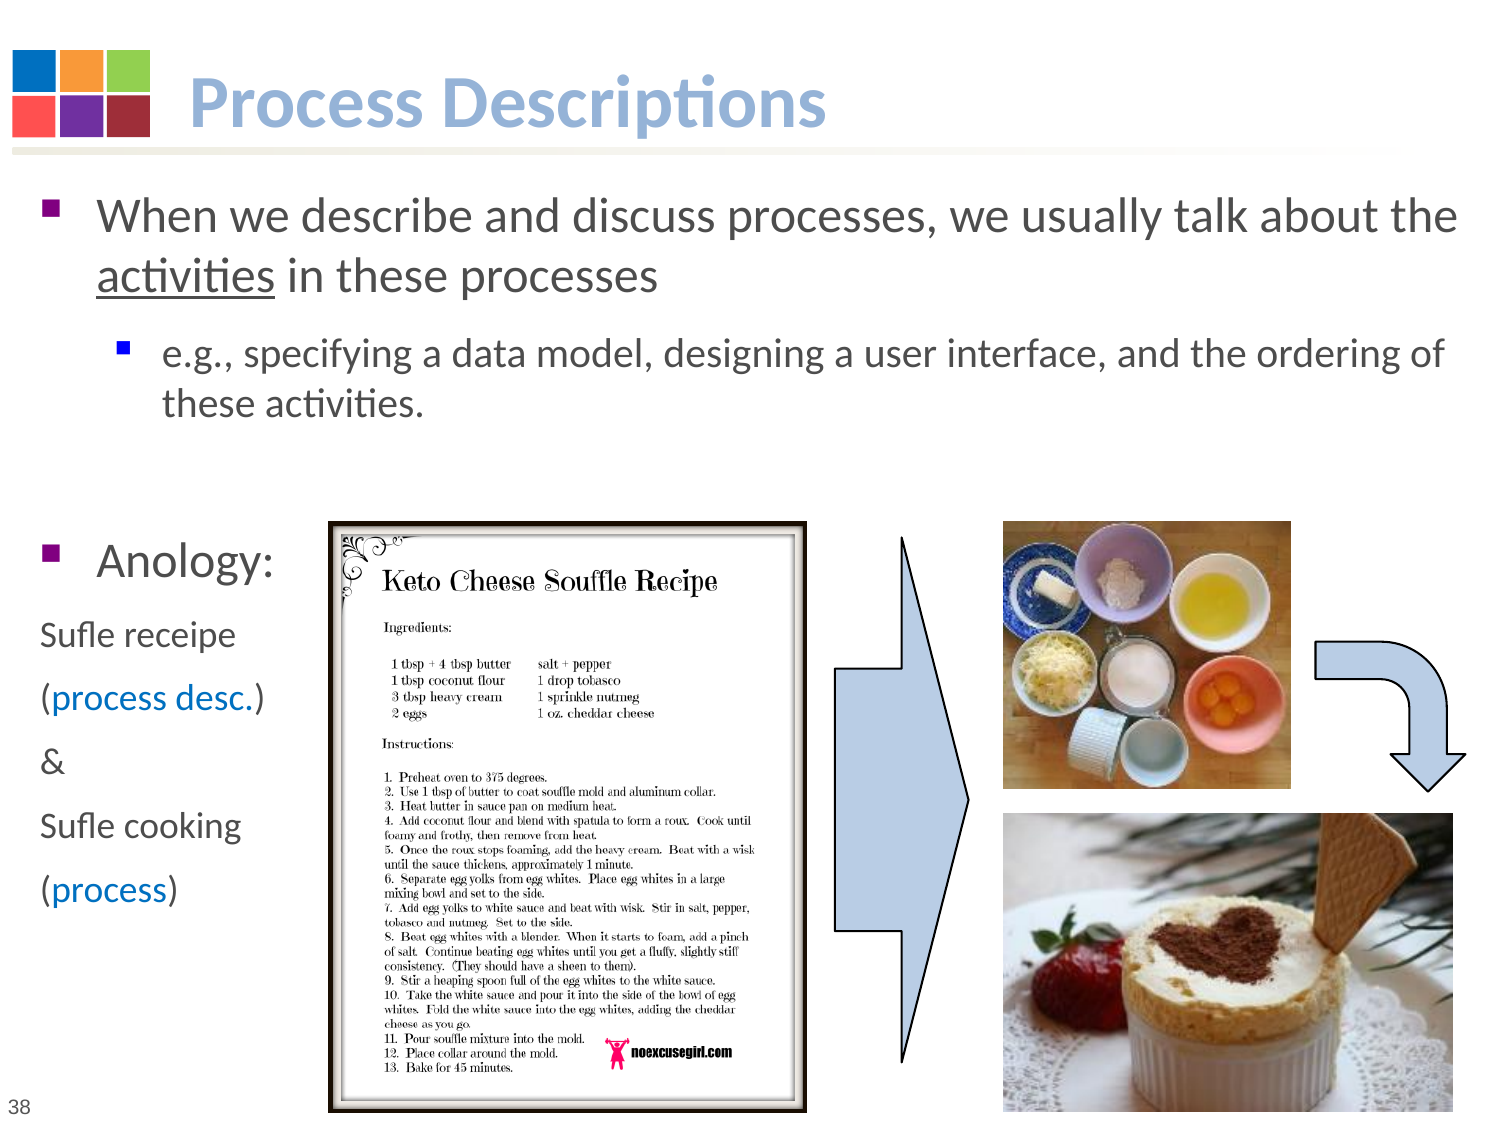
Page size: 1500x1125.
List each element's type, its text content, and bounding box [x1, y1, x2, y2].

title Process Descriptions [174, 47, 1475, 150]
picture [1002, 520, 1291, 790]
picture [327, 520, 807, 1113]
text_box [1315, 641, 1466, 792]
picture [1003, 812, 1453, 1112]
list When we describe and discuss processes, we usually talk about the activities in these processes e.g., specifying a data model, designing a user interface, and the ordering of these activities. Anology: Sufle receipe (process desc.) & Sufle cooking (process) [24, 174, 1488, 1088]
text_box [834, 537, 969, 1063]
